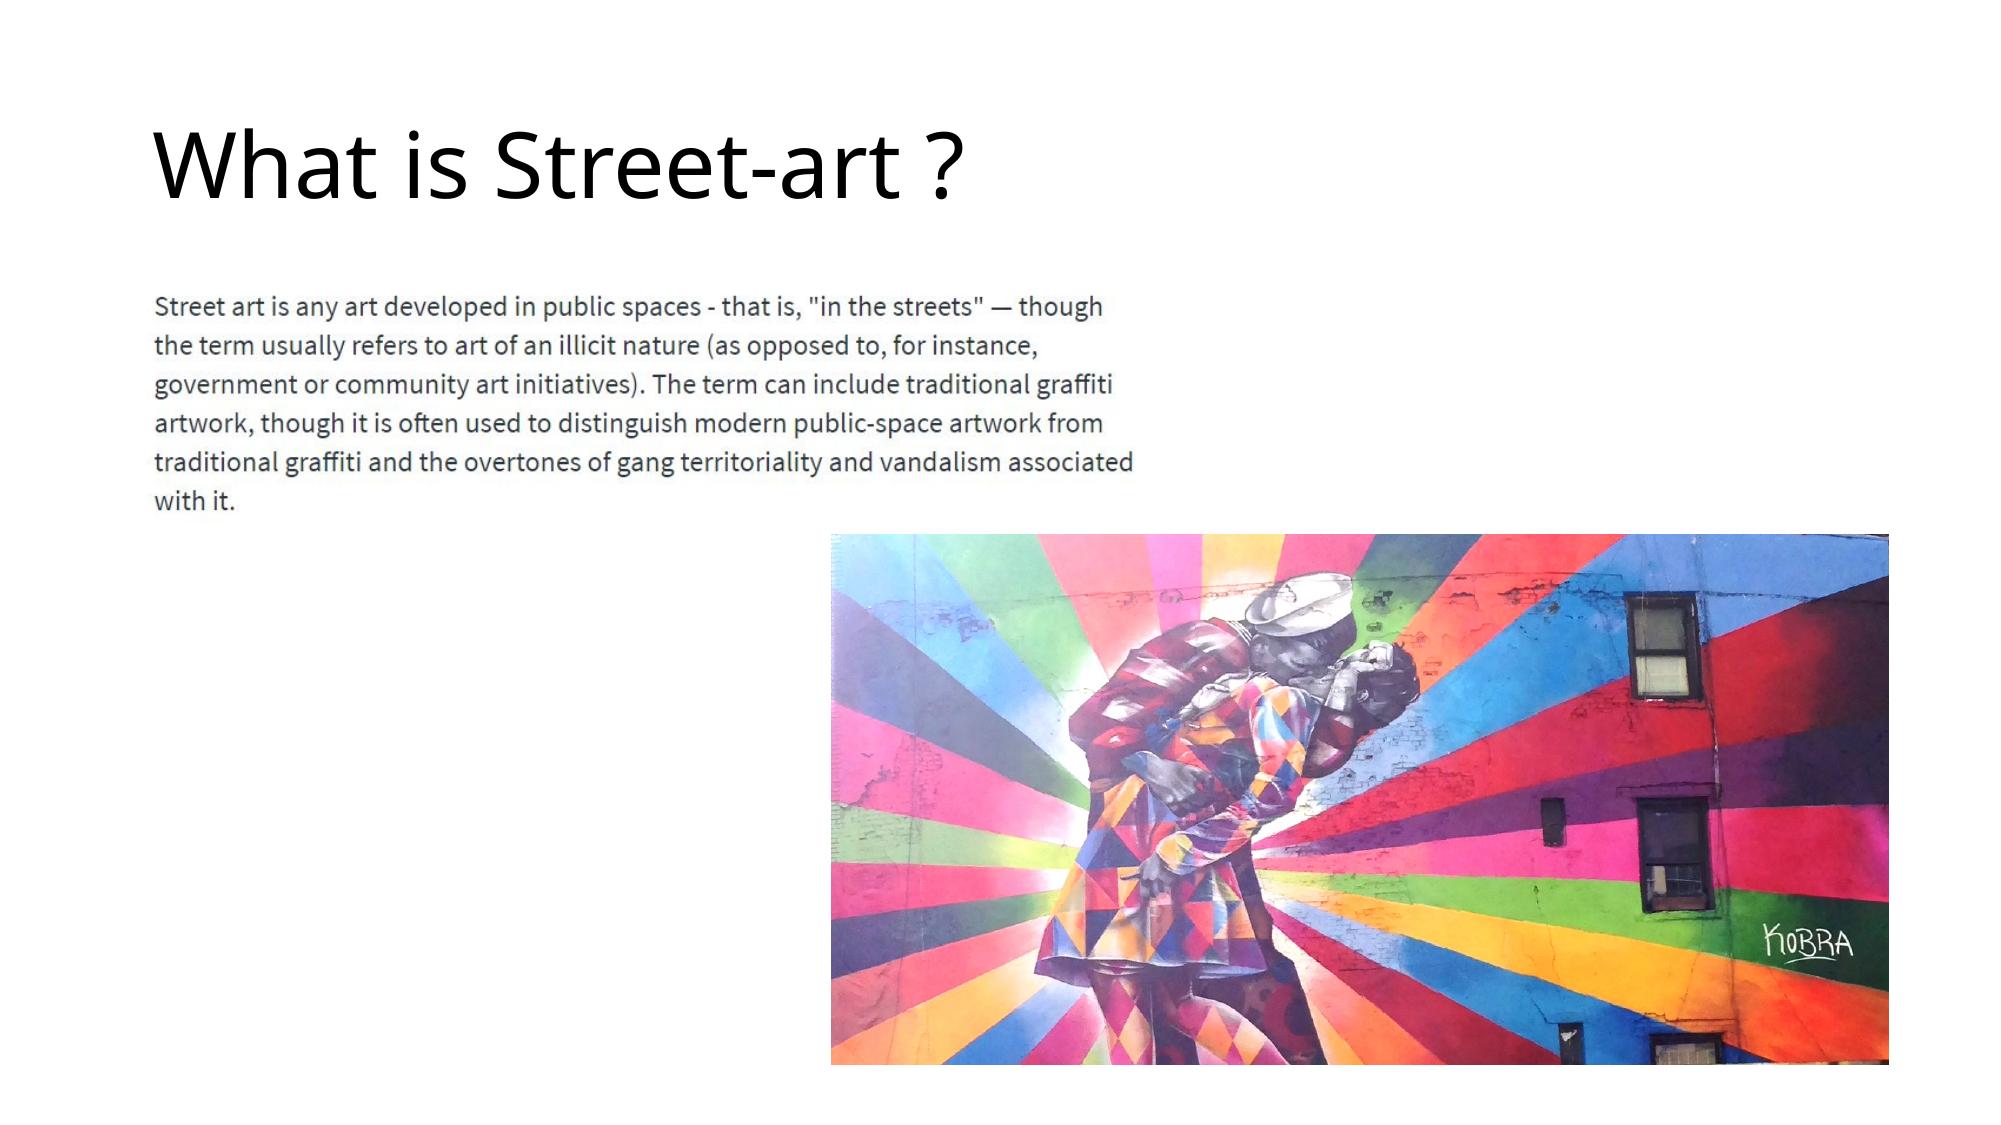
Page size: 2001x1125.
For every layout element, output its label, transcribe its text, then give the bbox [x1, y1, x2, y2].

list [137, 277, 1147, 535]
picture [831, 534, 1889, 1065]
title What is Street-art ? [137, 59, 1863, 278]
